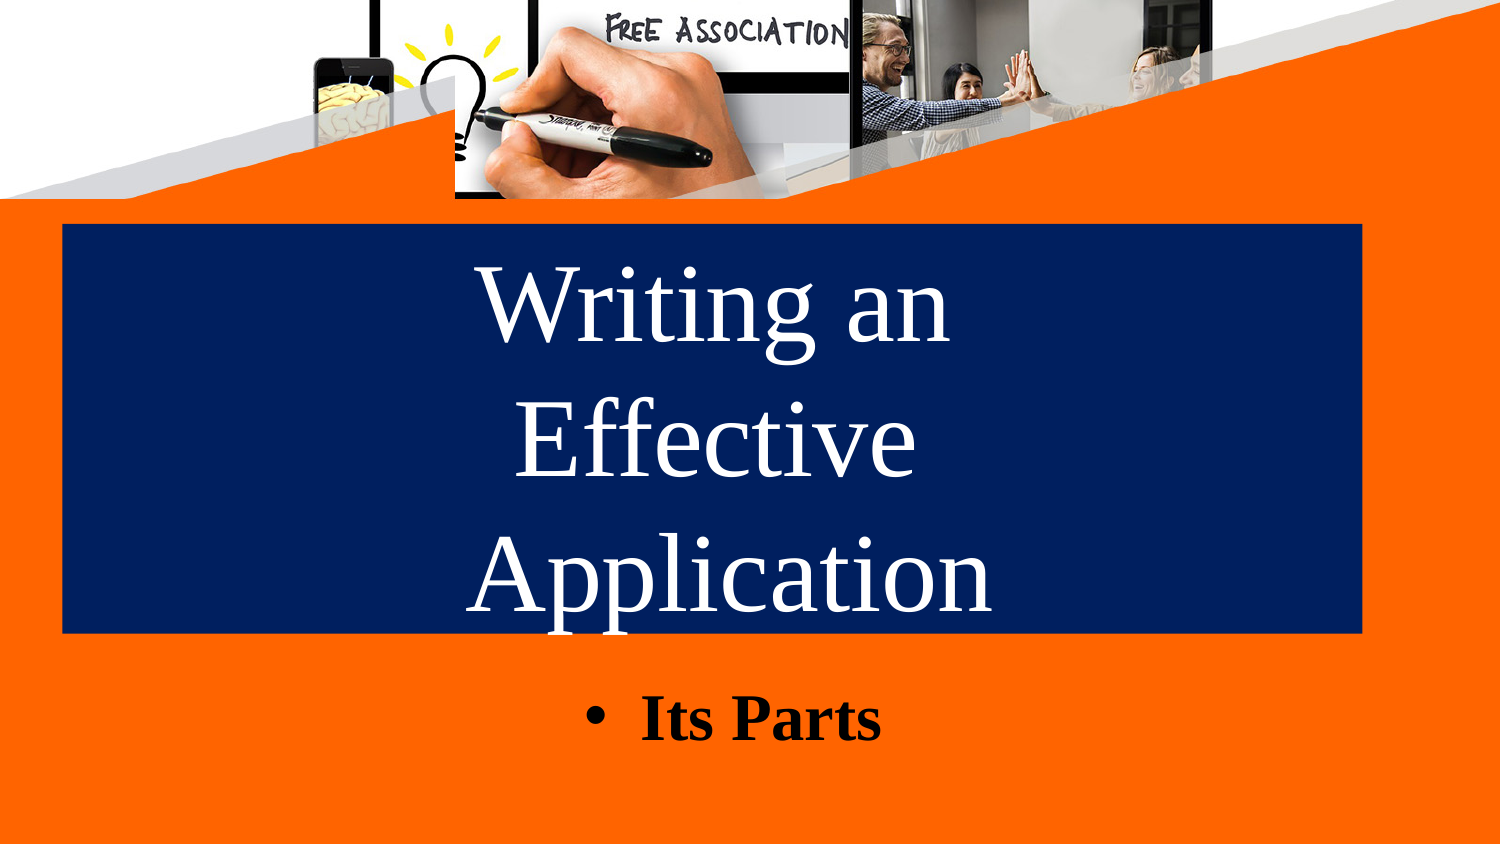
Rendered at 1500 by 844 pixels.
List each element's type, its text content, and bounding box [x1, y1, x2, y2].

title Writing an Effective Application [62, 223, 1363, 634]
list Its Parts [99, 671, 1400, 844]
picture [0, 0, 1500, 844]
